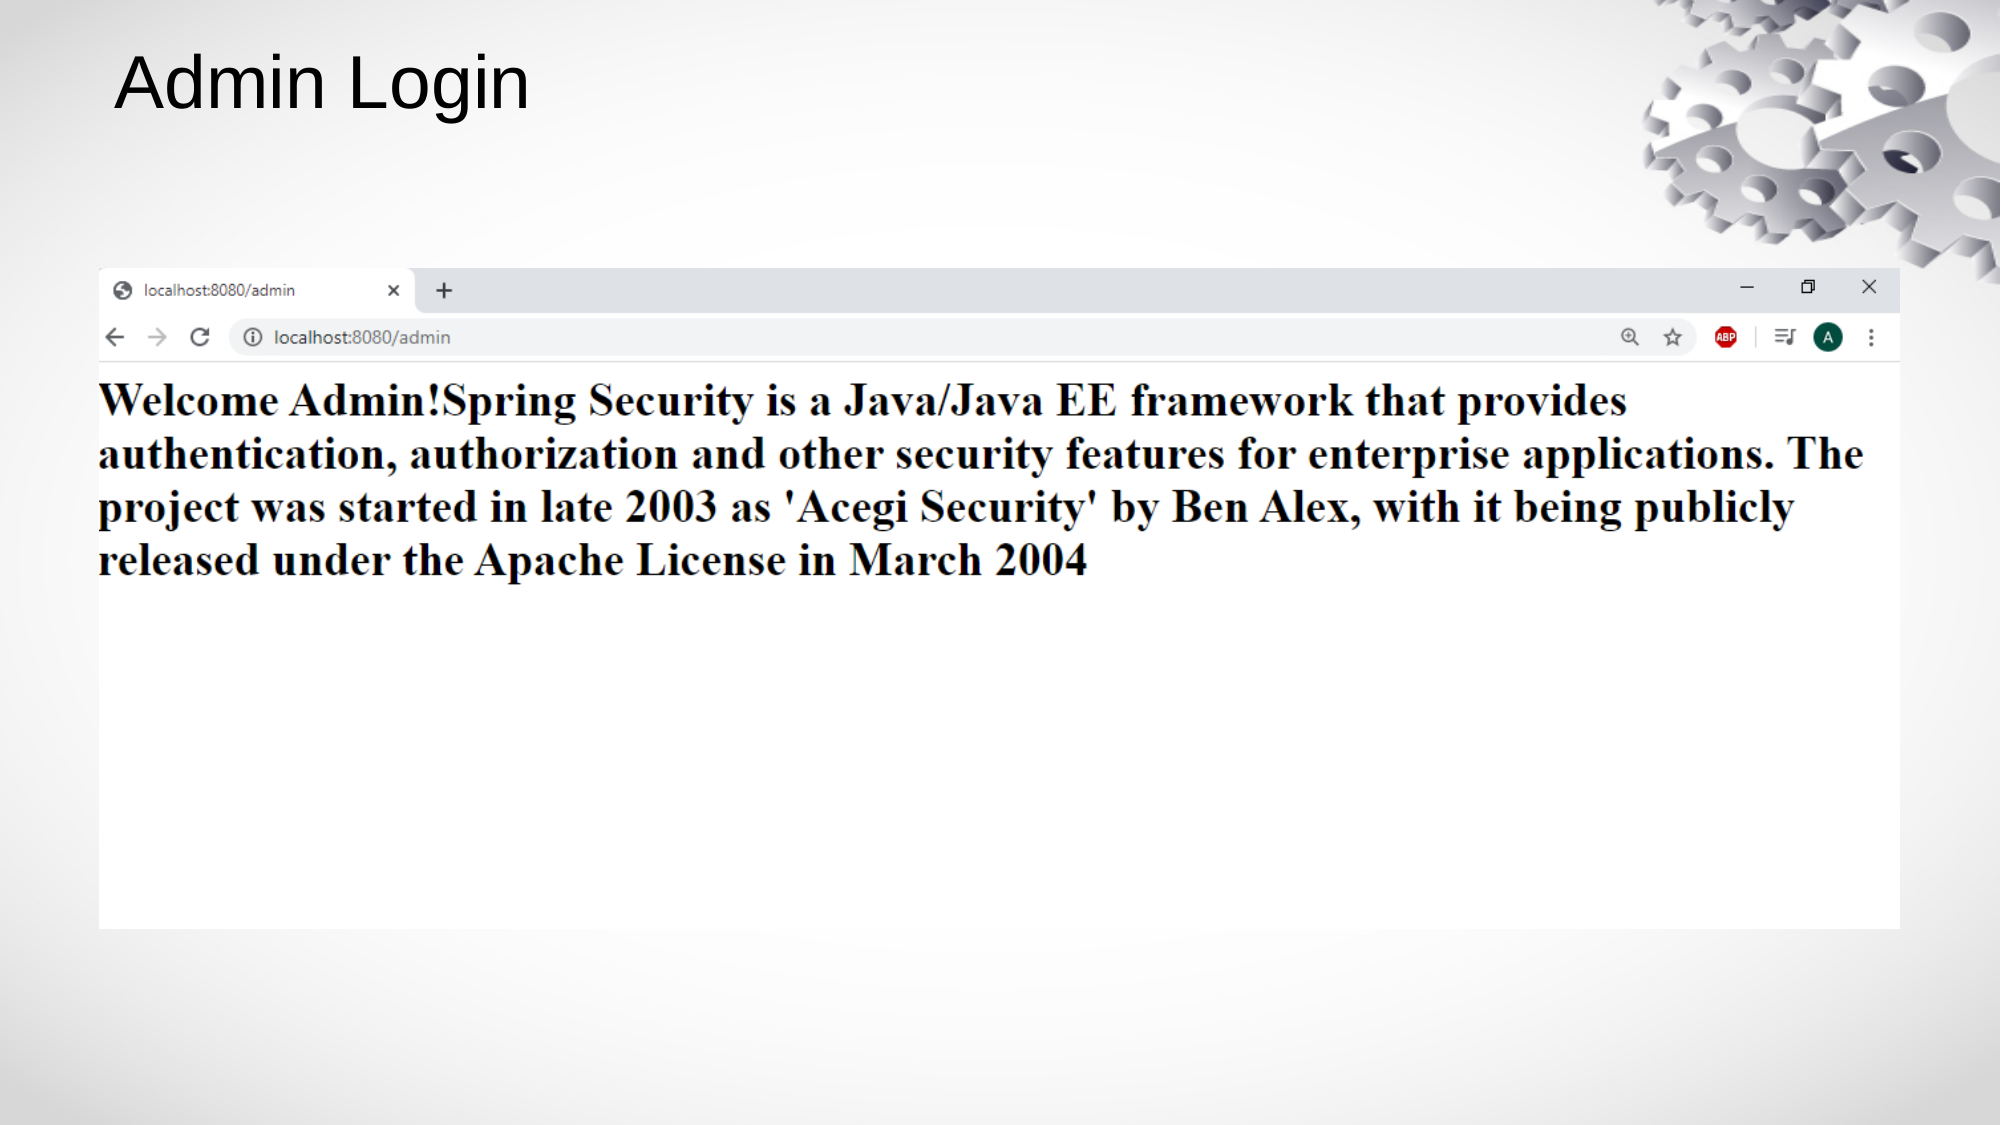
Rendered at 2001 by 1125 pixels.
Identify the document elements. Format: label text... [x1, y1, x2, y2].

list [99, 269, 1900, 929]
title Admin Login [99, 30, 1901, 127]
picture [0, 0, 2000, 1125]
